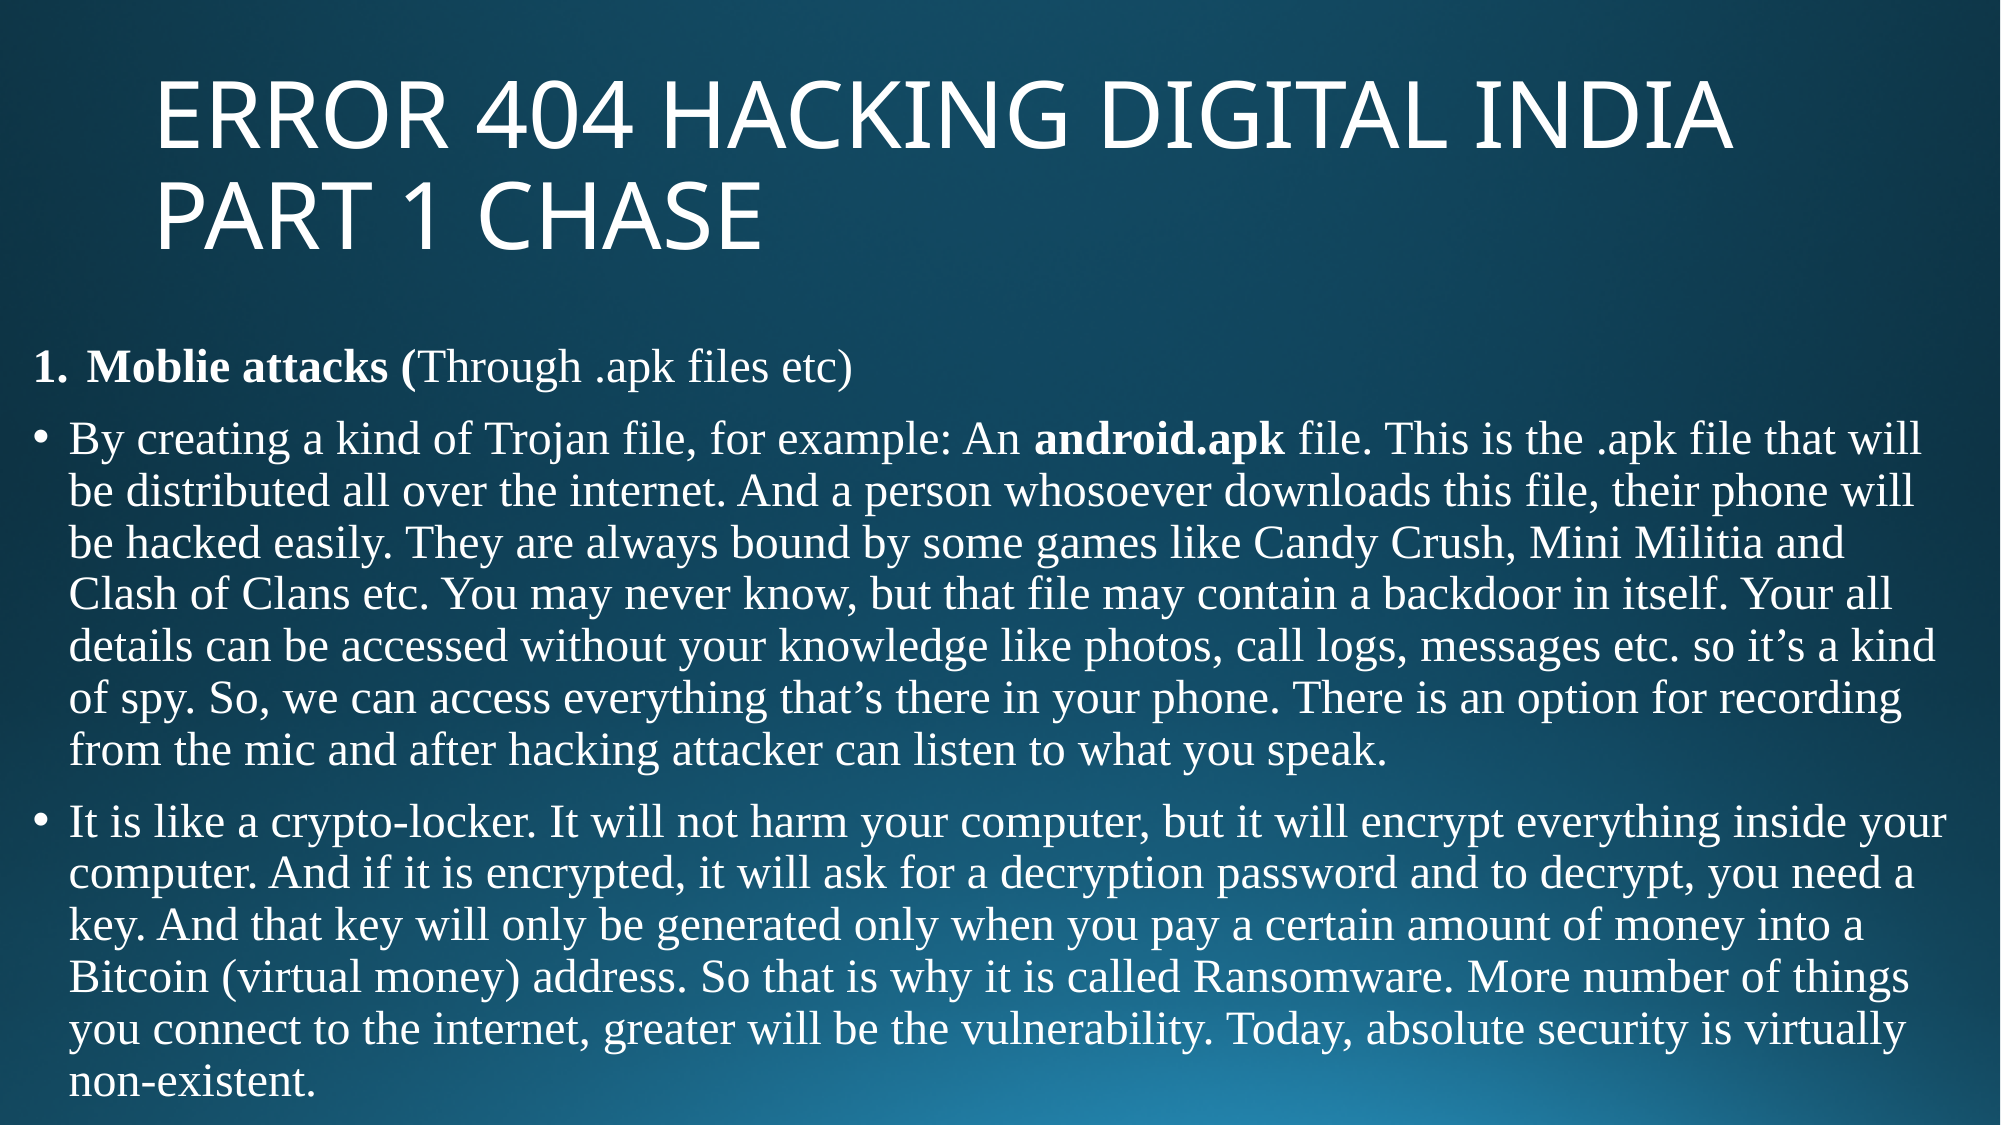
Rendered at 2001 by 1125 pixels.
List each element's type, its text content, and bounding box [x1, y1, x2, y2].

picture [0, 0, 2001, 1125]
title ERROR 404 HACKING DIGITAL INDIA PART 1 CHASE [137, 59, 1863, 270]
list Moblie attacks (Through .apk files etc) By creating a kind of Trojan file, for example: An android.apk file. This is the .apk file that will be distributed all over the internet. And a person whosoever downloads this file, their phone will be hacked easily. They are always bound by some games like Candy Crush, Mini Militia and Clash of Clans etc. You may never know, but that file may contain a backdoor in itself. Your all details can be accessed without your knowledge like photos, call logs, messages etc. so it’s a kind of spy. So, we can access everything that’s there in your phone. There is an option for recording from the mic and after hacking attacker can listen to what you speak. It is like a crypto-locker. It will not harm your computer, but it will encrypt everything inside your computer. And if it is encrypted, it will ask for a decryption password and to decrypt, you need a key. And that key will only be generated only when you pay a certain amount of money into a Bitcoin (virtual money) address. So that is why it is called Ransomware. More number of things you connect to the internet, greater will be the vulnerability. Today, absolute security is virtually non-existent. [17, 270, 1983, 1125]
